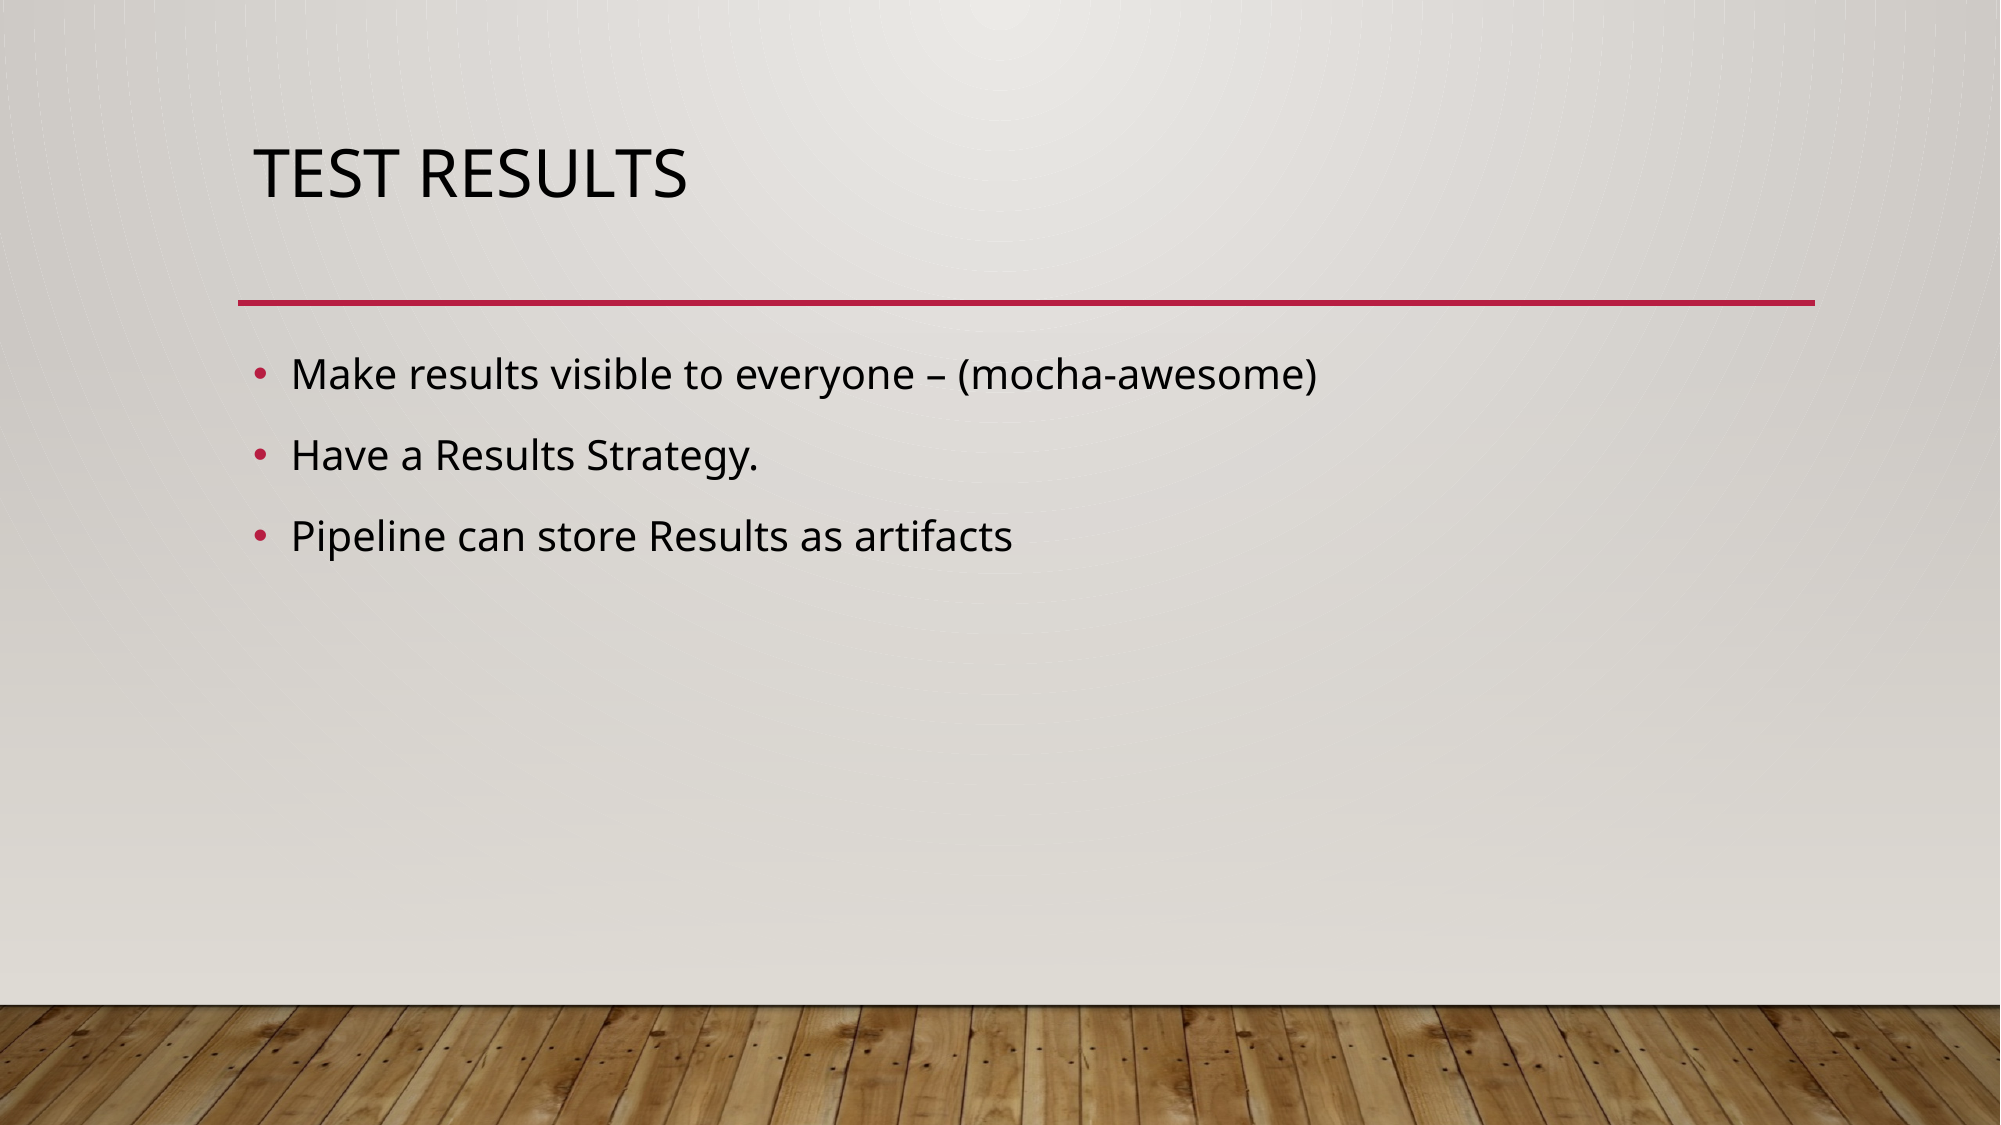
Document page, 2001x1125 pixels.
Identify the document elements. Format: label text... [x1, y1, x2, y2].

list Make results visible to everyone – (mocha-awesome) Have a Results Strategy. Pipeline can store Results as artifacts [238, 330, 1814, 897]
title Test Results [238, 131, 1814, 305]
picture [0, 1005, 2000, 1125]
